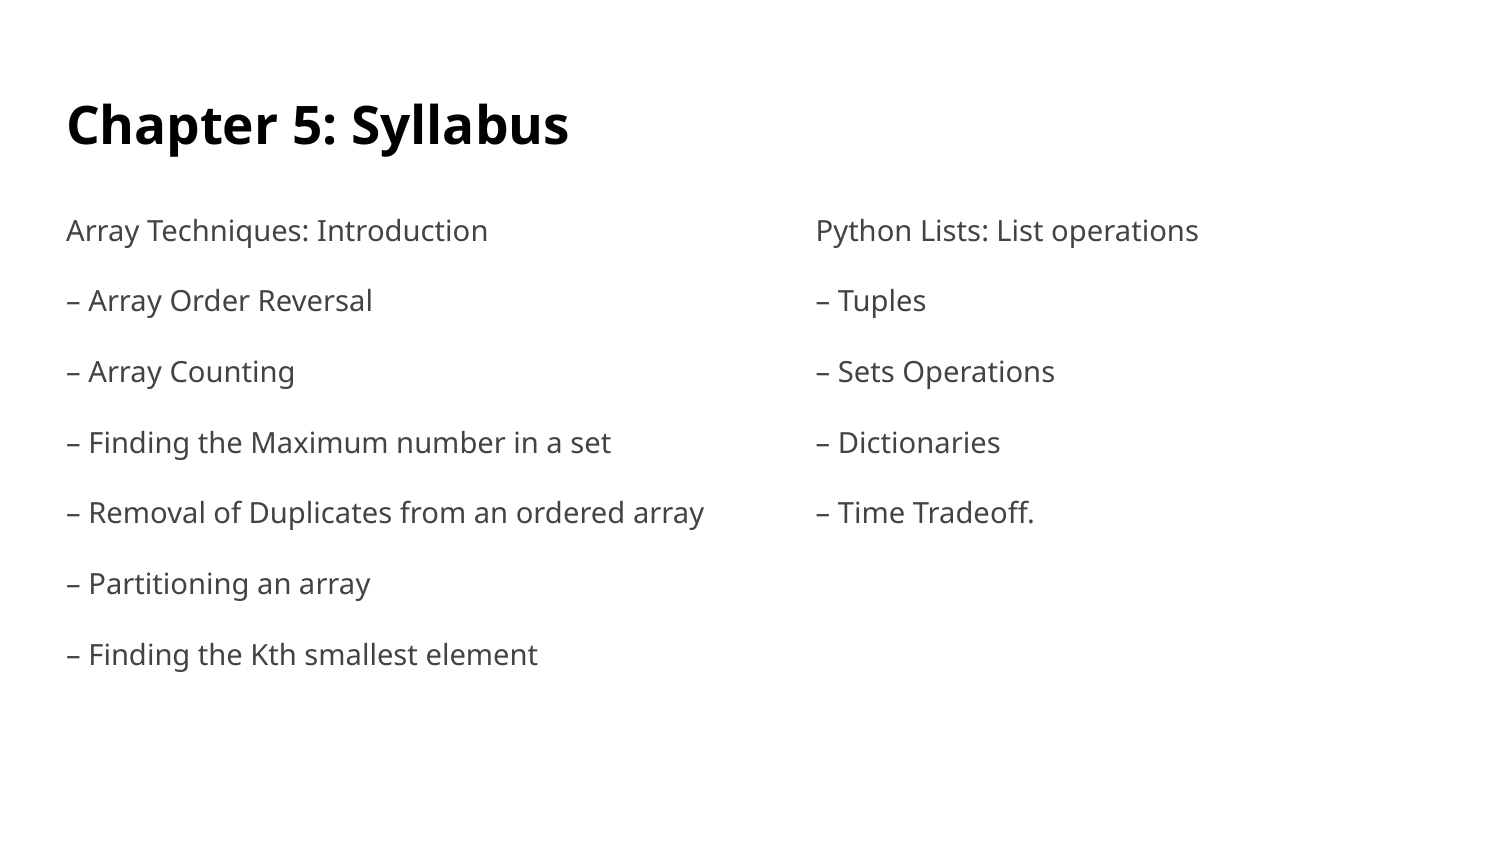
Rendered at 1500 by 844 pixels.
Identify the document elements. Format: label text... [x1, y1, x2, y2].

list Array Techniques: Introduction – Array Order Reversal – Array Counting – Finding the Maximum number in a set – Removal of Duplicates from an ordered array – Partitioning an array – Finding the Kth smallest element [51, 189, 750, 750]
list Python Lists: List operations – Tuples – Sets Operations – Dictionaries – Time Tradeoff. [800, 189, 1463, 750]
title Chapter 5: Syllabus [51, 72, 1449, 176]
